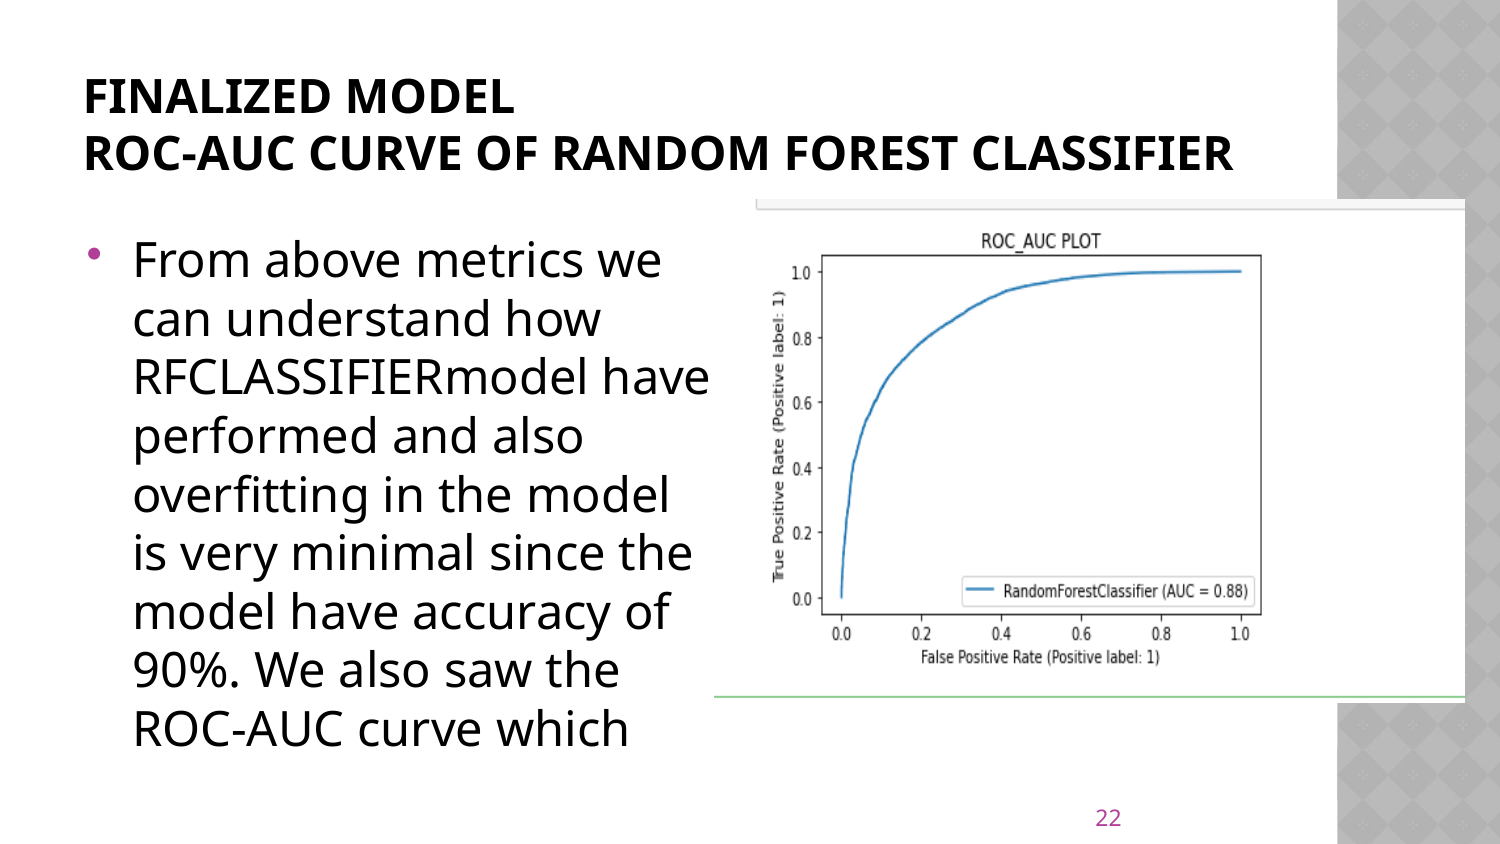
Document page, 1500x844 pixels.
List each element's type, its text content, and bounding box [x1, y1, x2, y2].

picture [714, 198, 1466, 704]
list From above metrics we can understand how RFCLASSIFIERmodel have performed and also overfitting in the model is very minimal since the model have accuracy of 90%. We also saw the ROC-AUC curve which [73, 221, 727, 809]
slide_number 22 [1025, 806, 1122, 835]
title Finalized model ROC-AUC curve of RANDOM FOREST CLASSIFIER [75, 35, 1263, 180]
